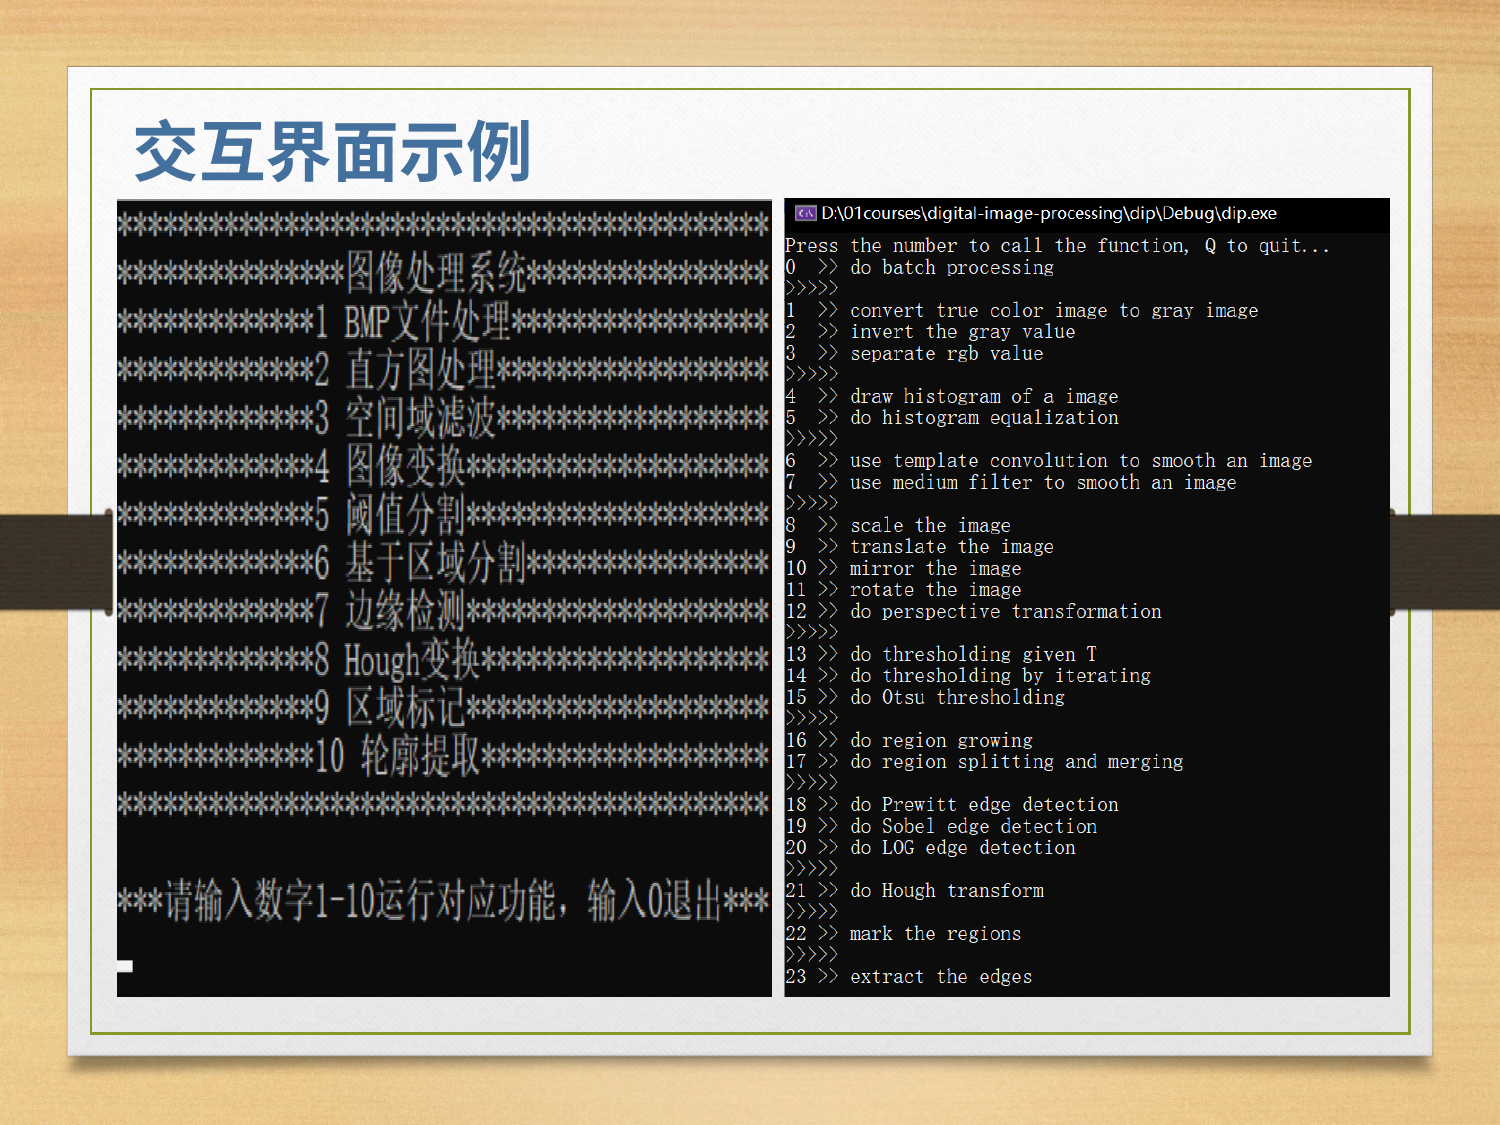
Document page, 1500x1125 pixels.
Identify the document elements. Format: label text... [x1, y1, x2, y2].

text_box 交互界面示例 [117, 102, 682, 198]
picture [0, 0, 1500, 1125]
